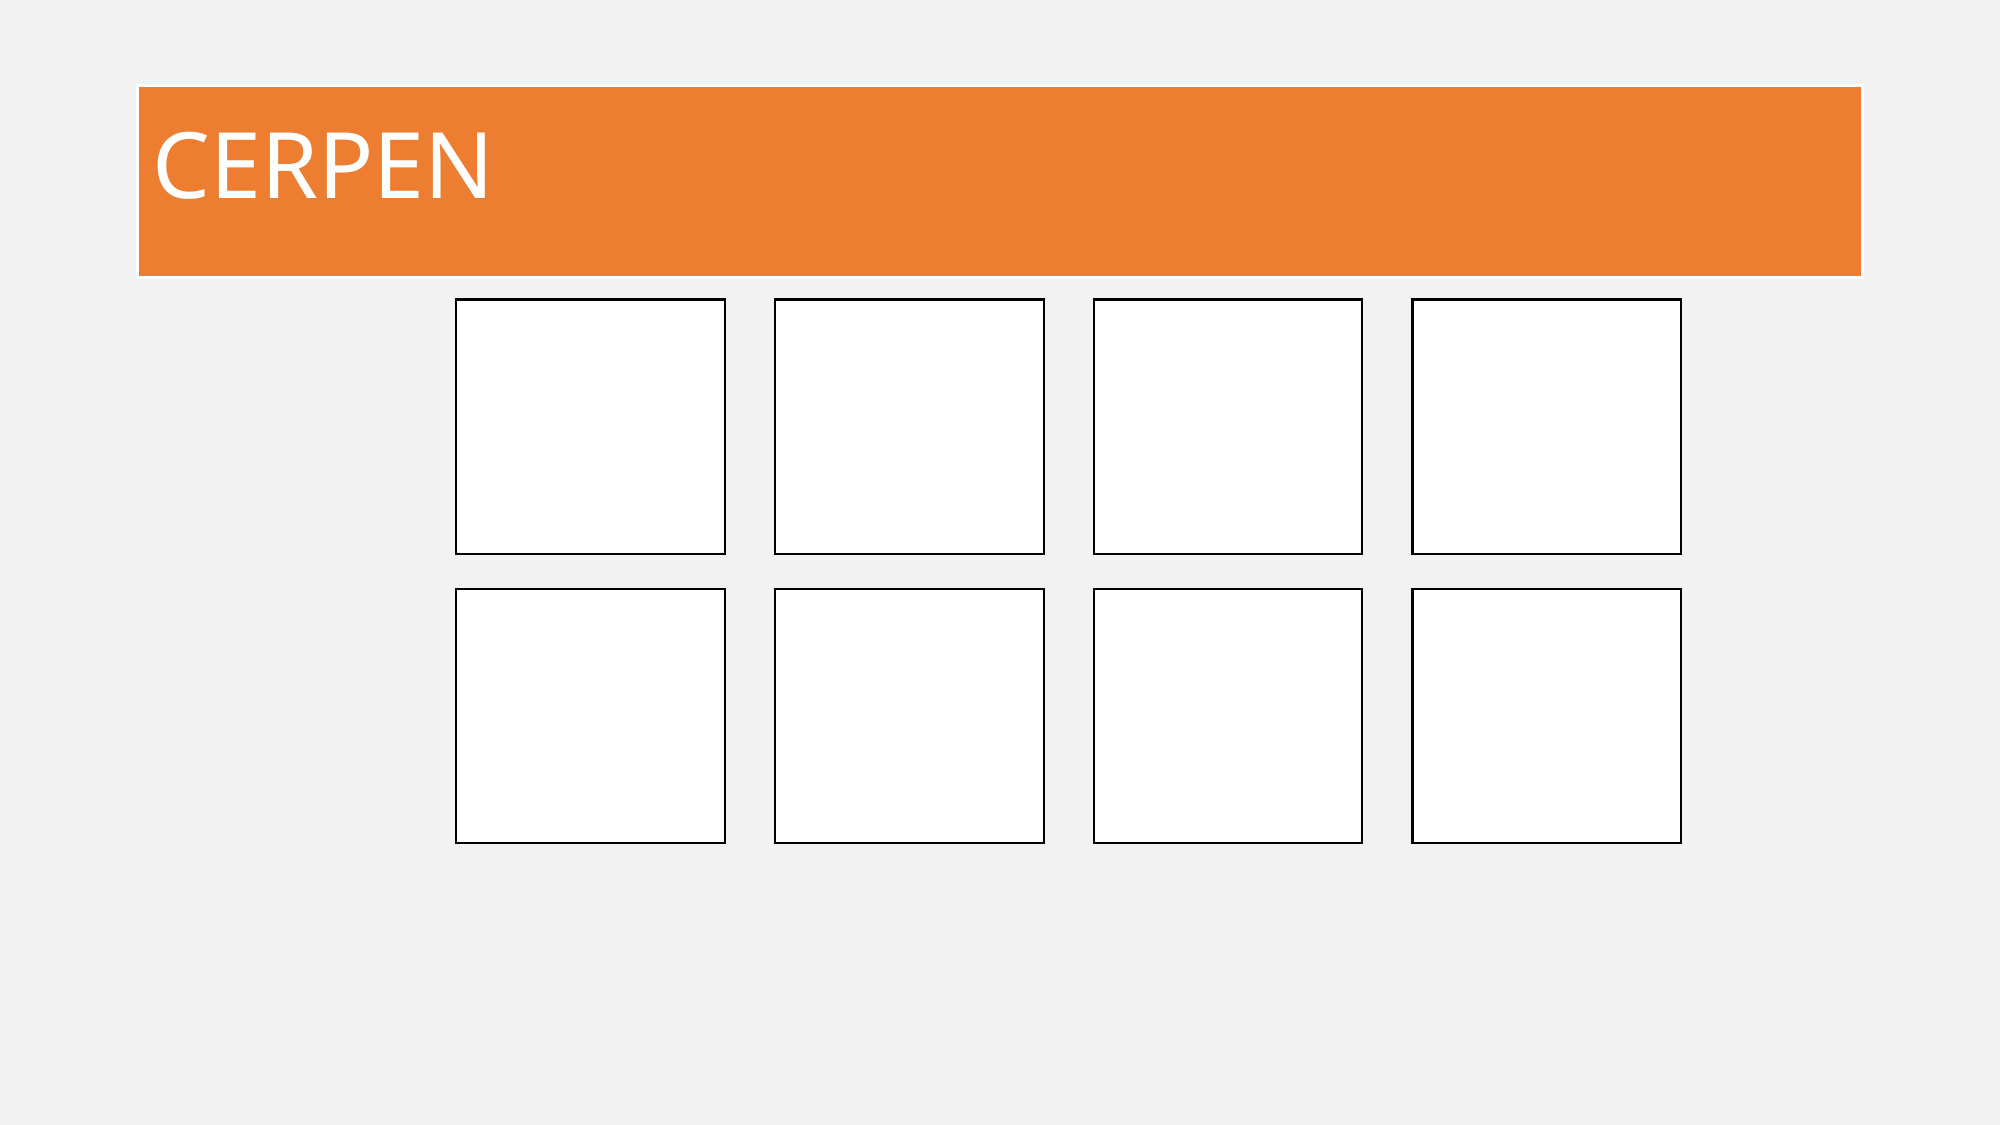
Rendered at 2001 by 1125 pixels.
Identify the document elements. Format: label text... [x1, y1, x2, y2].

text_box [774, 588, 1045, 844]
title CERPEN [137, 59, 1863, 278]
text_box [1411, 588, 1682, 844]
text_box [774, 298, 1045, 555]
text_box [1093, 588, 1363, 844]
text_box [455, 588, 726, 844]
text_box [1093, 298, 1363, 555]
text_box [1411, 298, 1682, 555]
text_box [455, 298, 726, 555]
